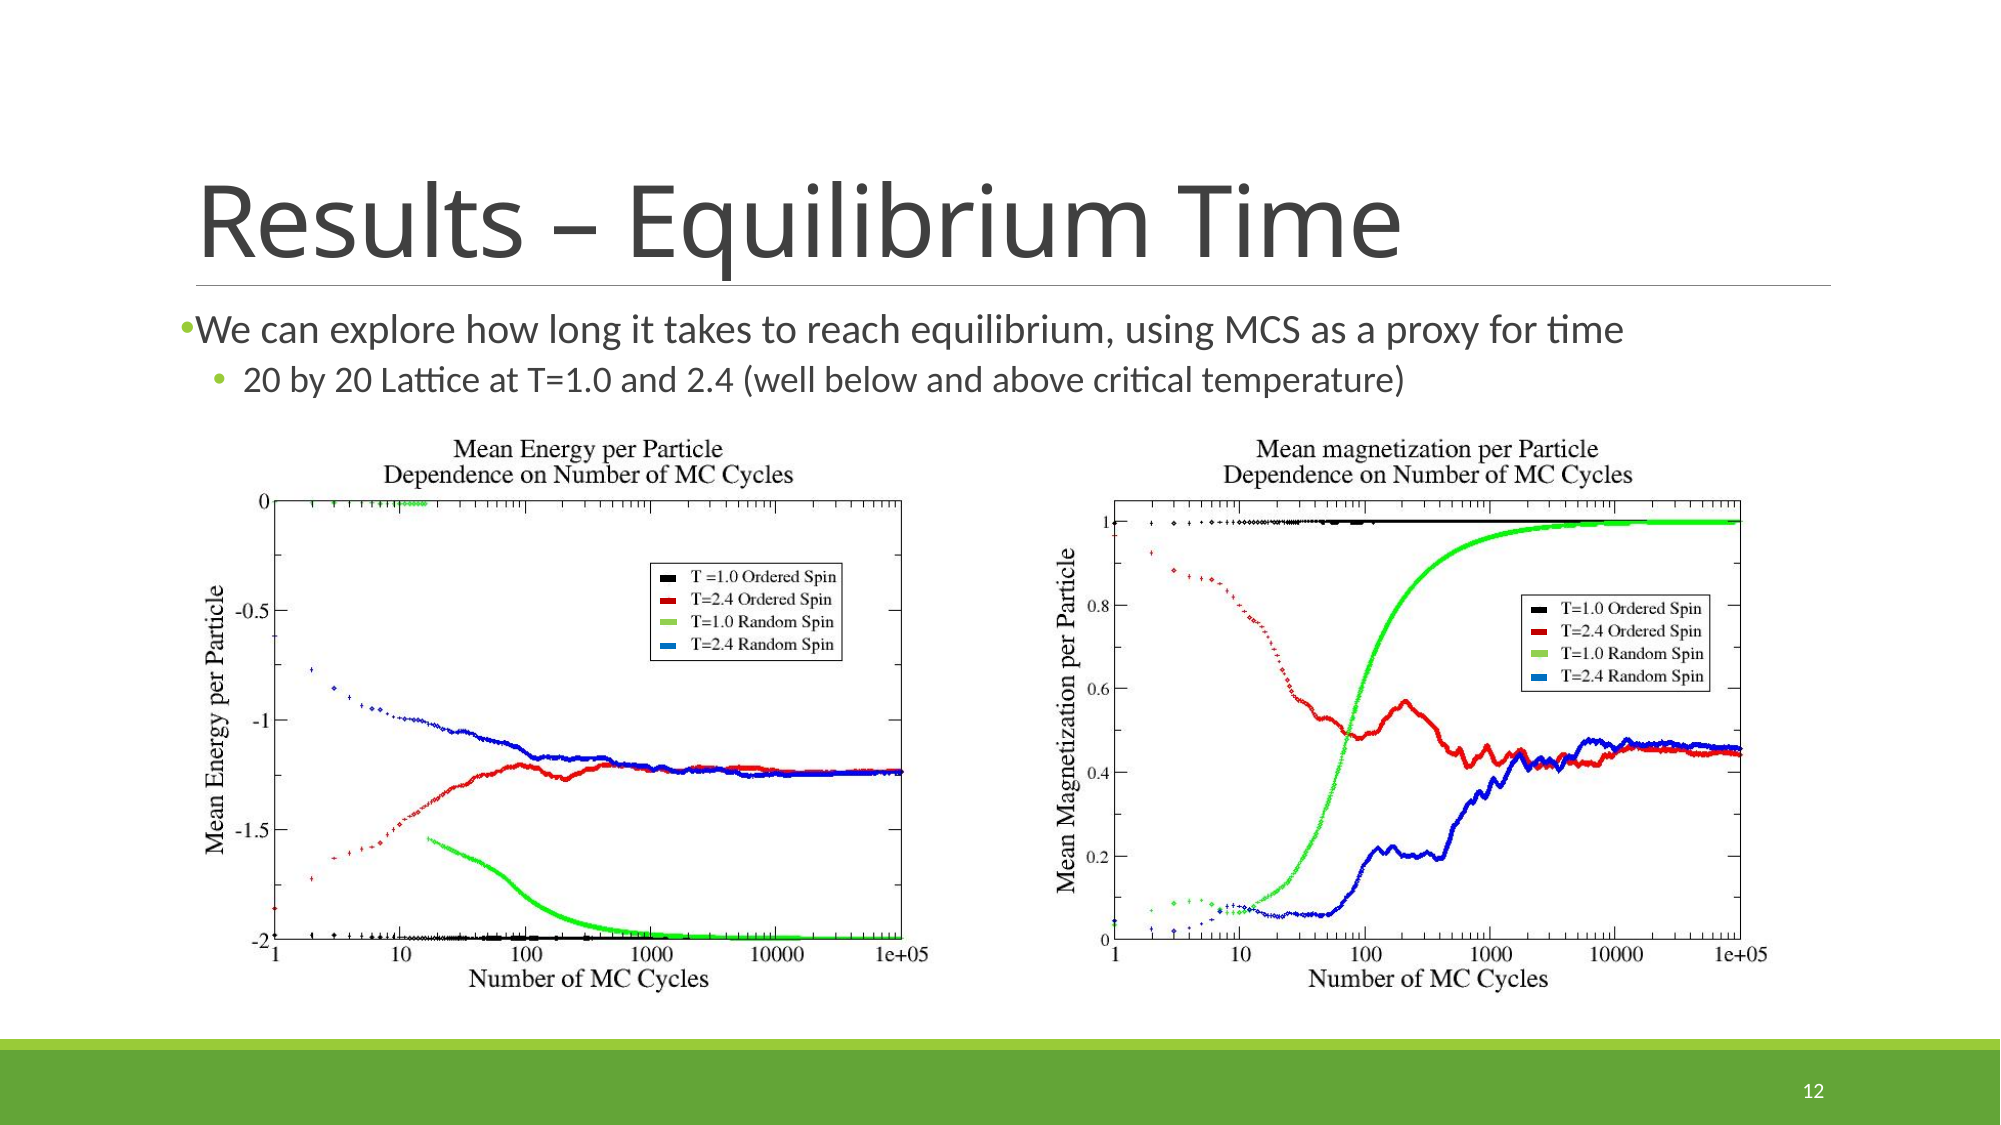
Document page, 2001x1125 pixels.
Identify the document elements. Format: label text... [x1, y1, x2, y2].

text_box We can explore how long it takes to reach equilibrium, using MCS as a proxy for time 20 by 20 Lattice at T=1.0 and 2.4 (well below and above critical temperature) [179, 299, 1830, 514]
slide_number 12 [1624, 1059, 1840, 1120]
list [179, 406, 991, 1034]
title Results – Equilibrium Time [180, 47, 1830, 285]
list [1019, 406, 1831, 1033]
